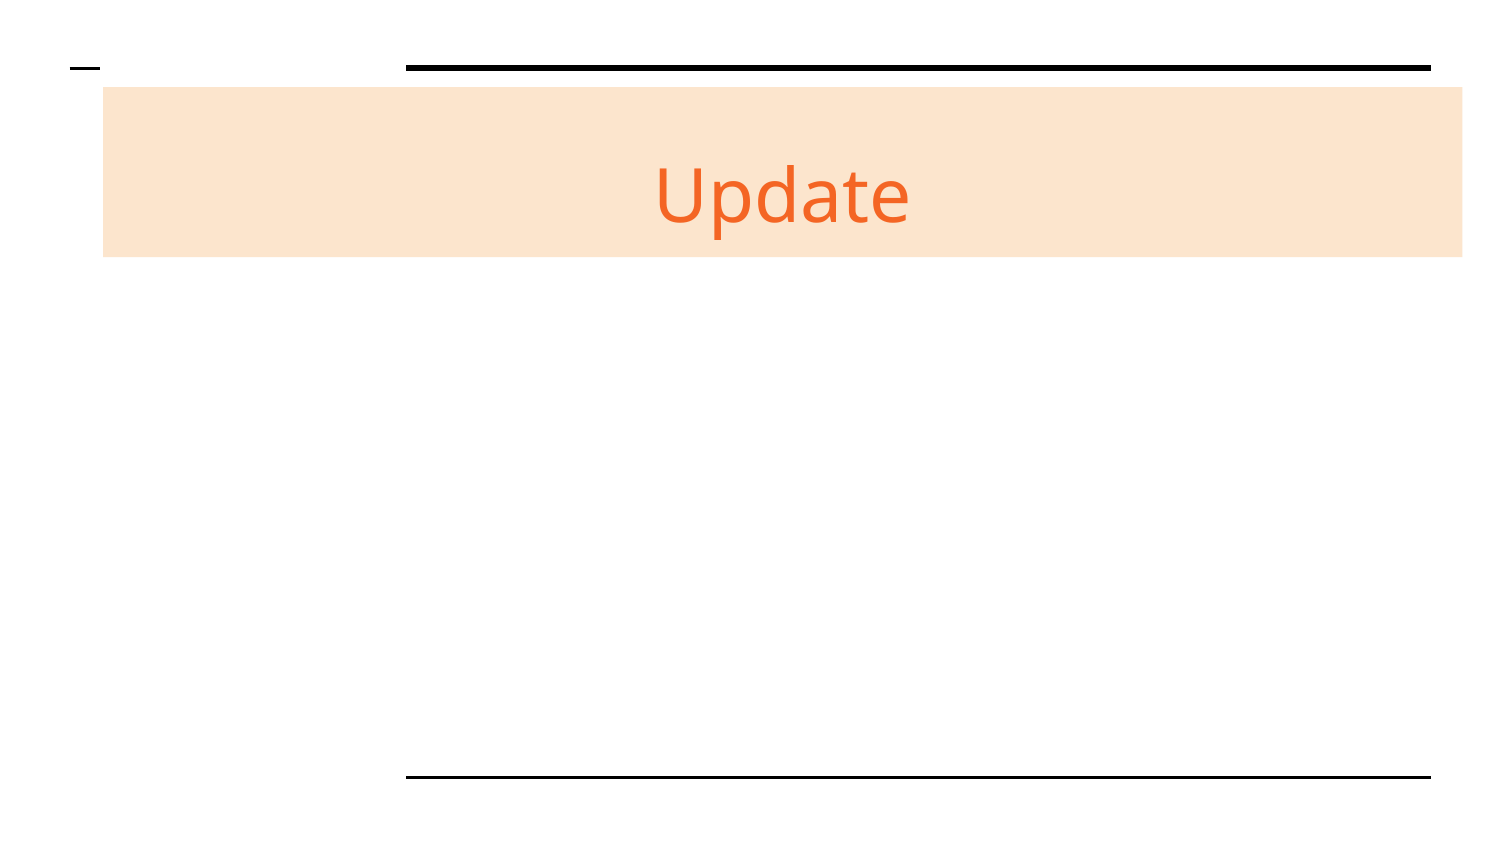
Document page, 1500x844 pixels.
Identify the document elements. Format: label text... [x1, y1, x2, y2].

title Update [103, 87, 1463, 258]
